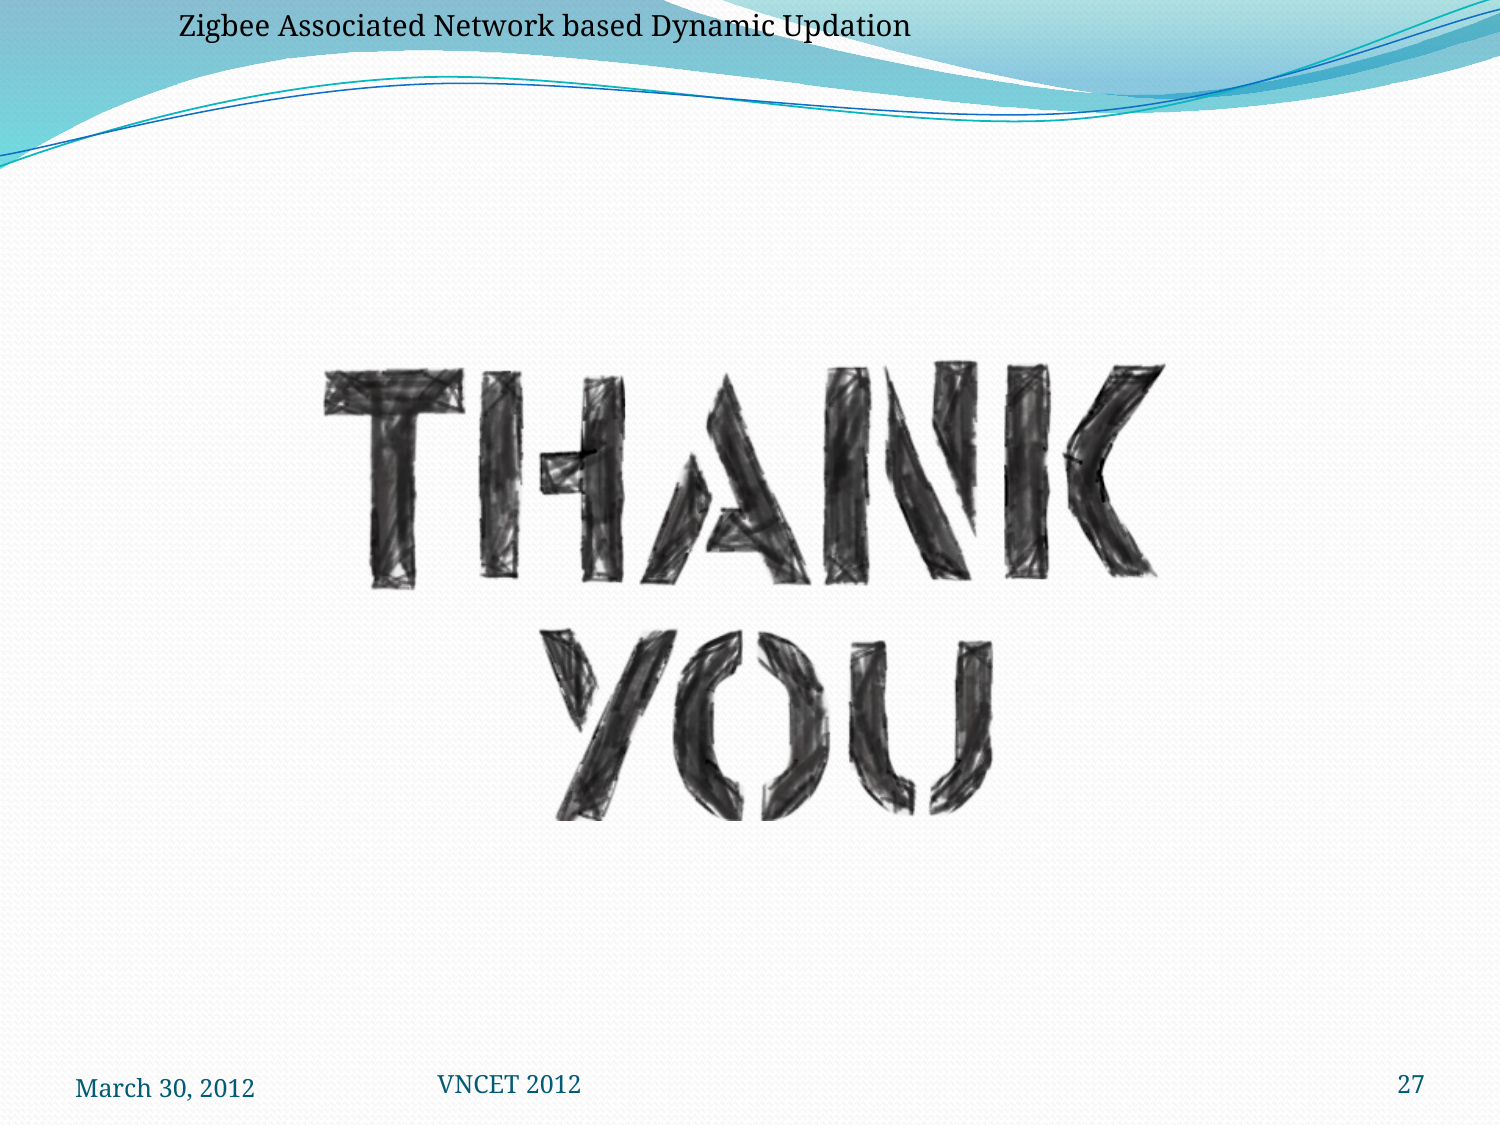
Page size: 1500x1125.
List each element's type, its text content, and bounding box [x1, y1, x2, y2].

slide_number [75, 1042, 425, 1103]
slide_number 27 [1299, 1042, 1425, 1103]
text_box Zigbee Associated Network based Dynamic Updation [163, 0, 1500, 50]
footer VNCET 2012 [437, 1042, 988, 1103]
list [303, 357, 1197, 821]
